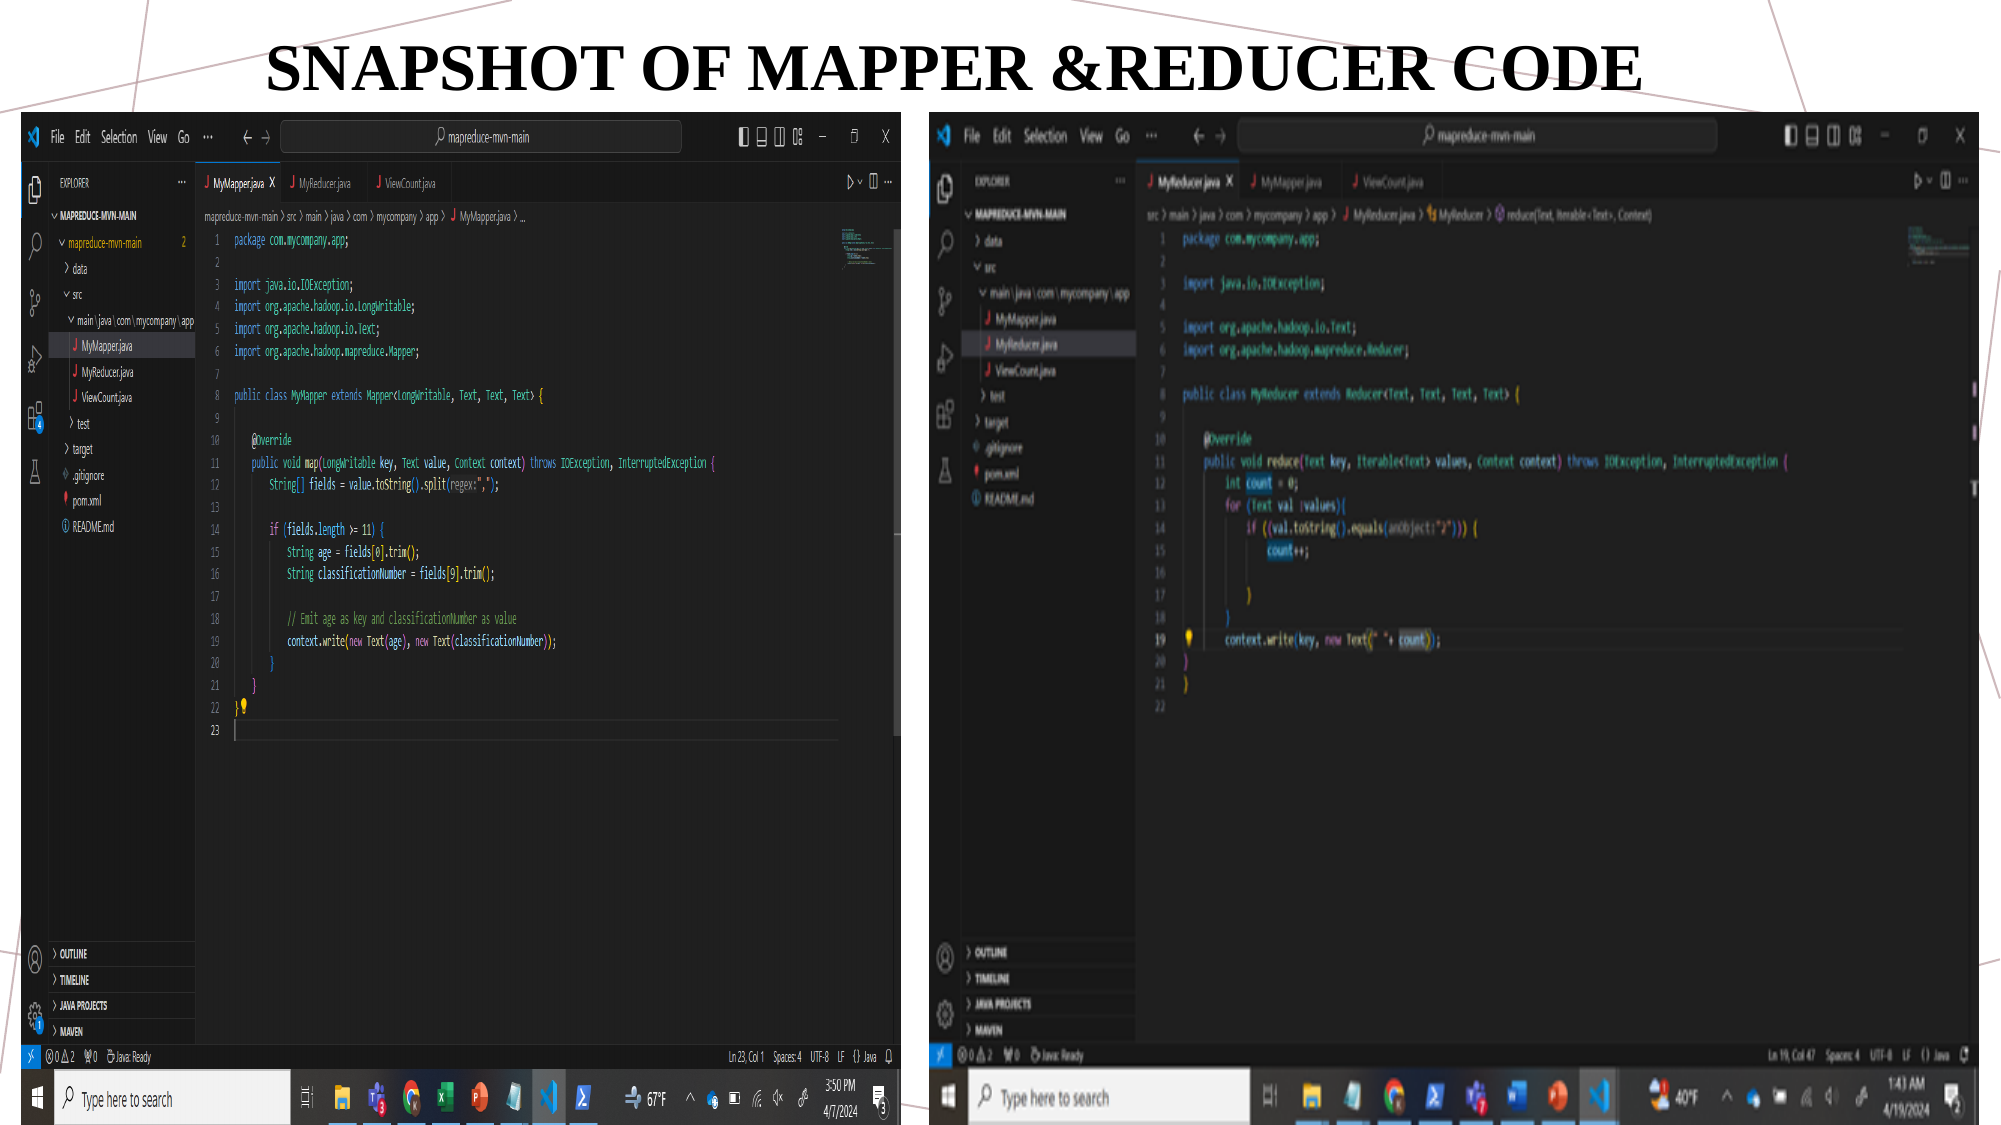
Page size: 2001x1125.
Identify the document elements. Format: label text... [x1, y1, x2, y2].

text_box SNAPSHOT OF MAPPER &REDUCER CODE [251, 16, 1904, 112]
picture [929, 112, 1979, 1125]
picture [21, 112, 901, 1125]
